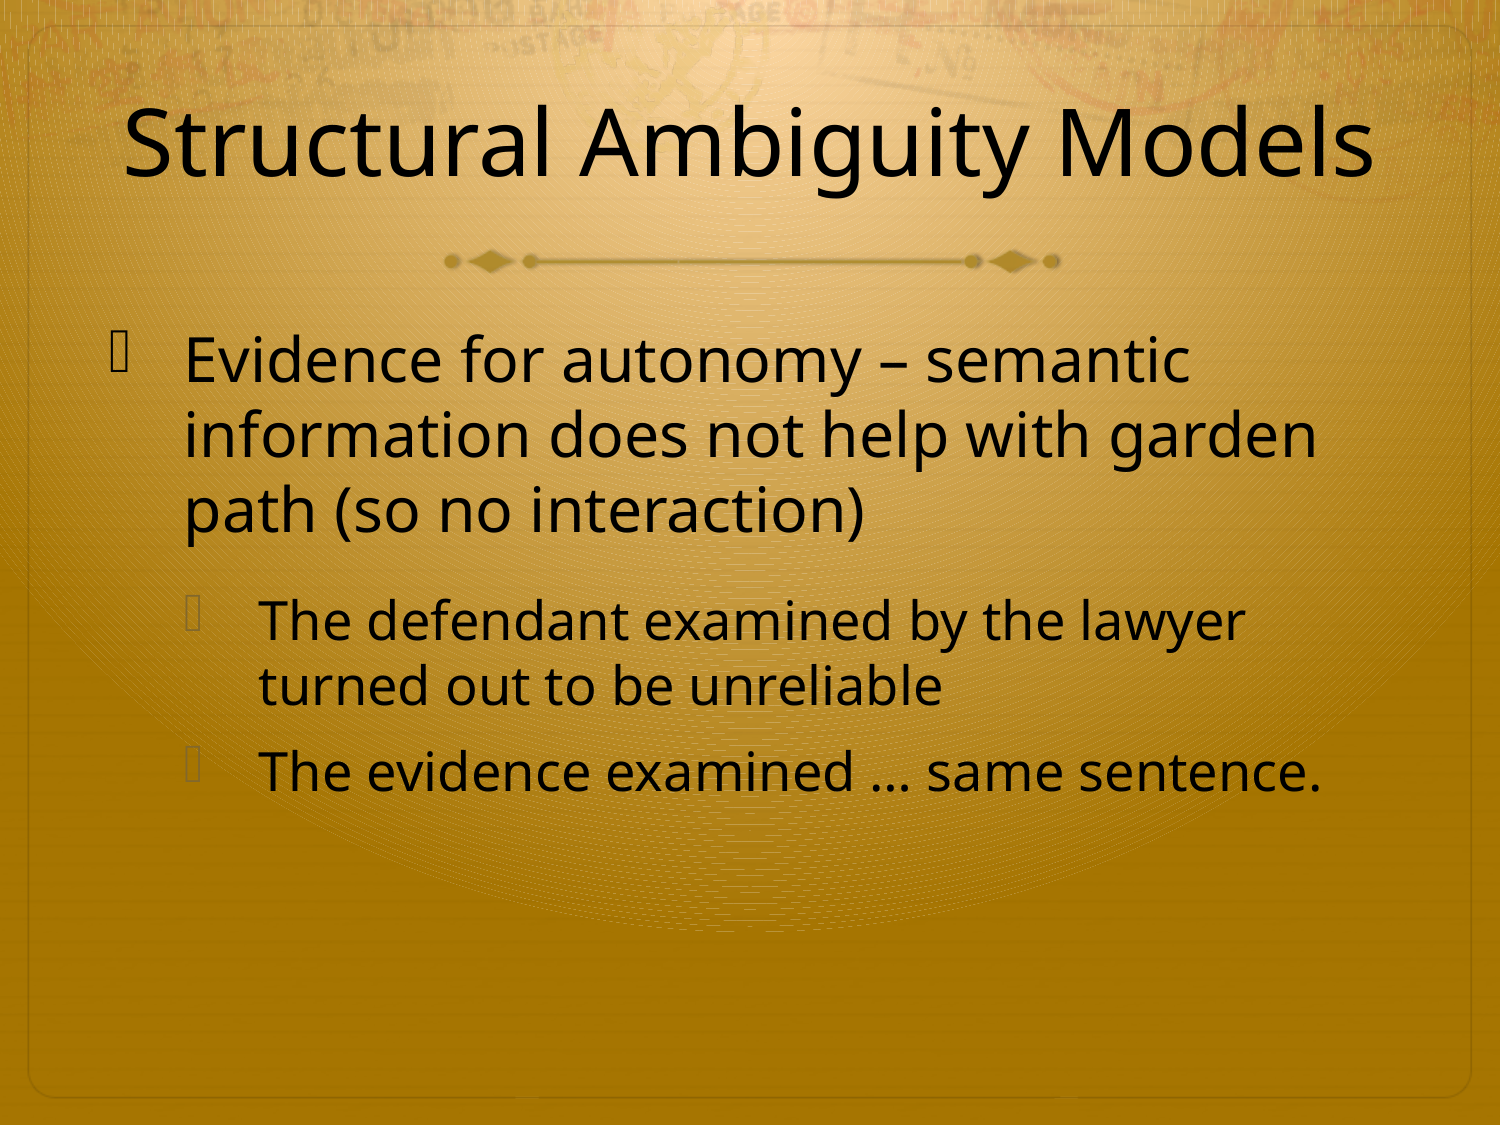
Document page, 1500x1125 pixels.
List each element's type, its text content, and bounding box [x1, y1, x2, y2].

picture [0, 0, 1500, 1125]
title Structural Ambiguity Models [93, 45, 1407, 233]
list Evidence for autonomy – semantic information does not help with garden path (so no interaction) The defendant examined by the lawyer turned out to be unreliable The evidence examined … same sentence. [93, 312, 1407, 988]
